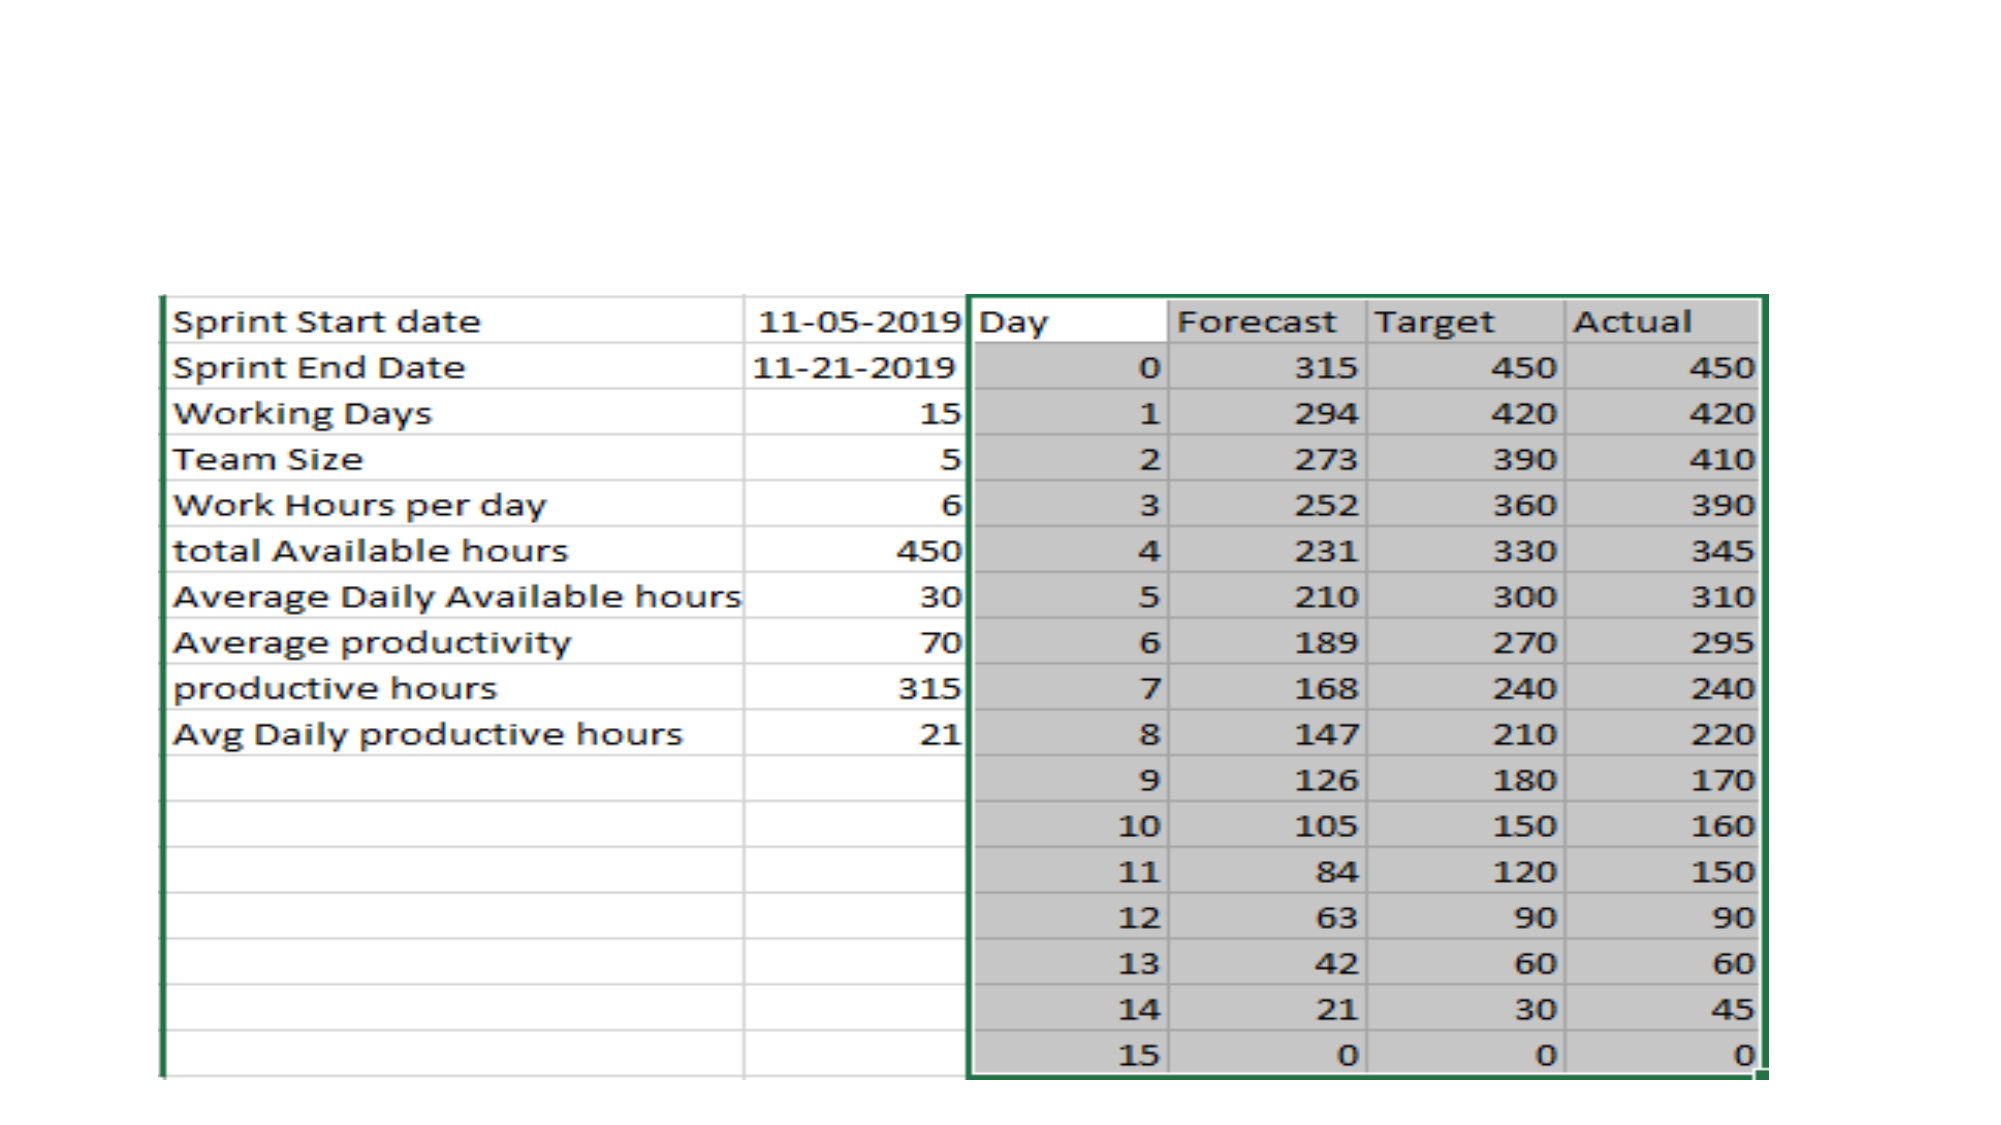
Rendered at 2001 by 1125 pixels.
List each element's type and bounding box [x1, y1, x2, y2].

picture [158, 294, 1769, 1080]
